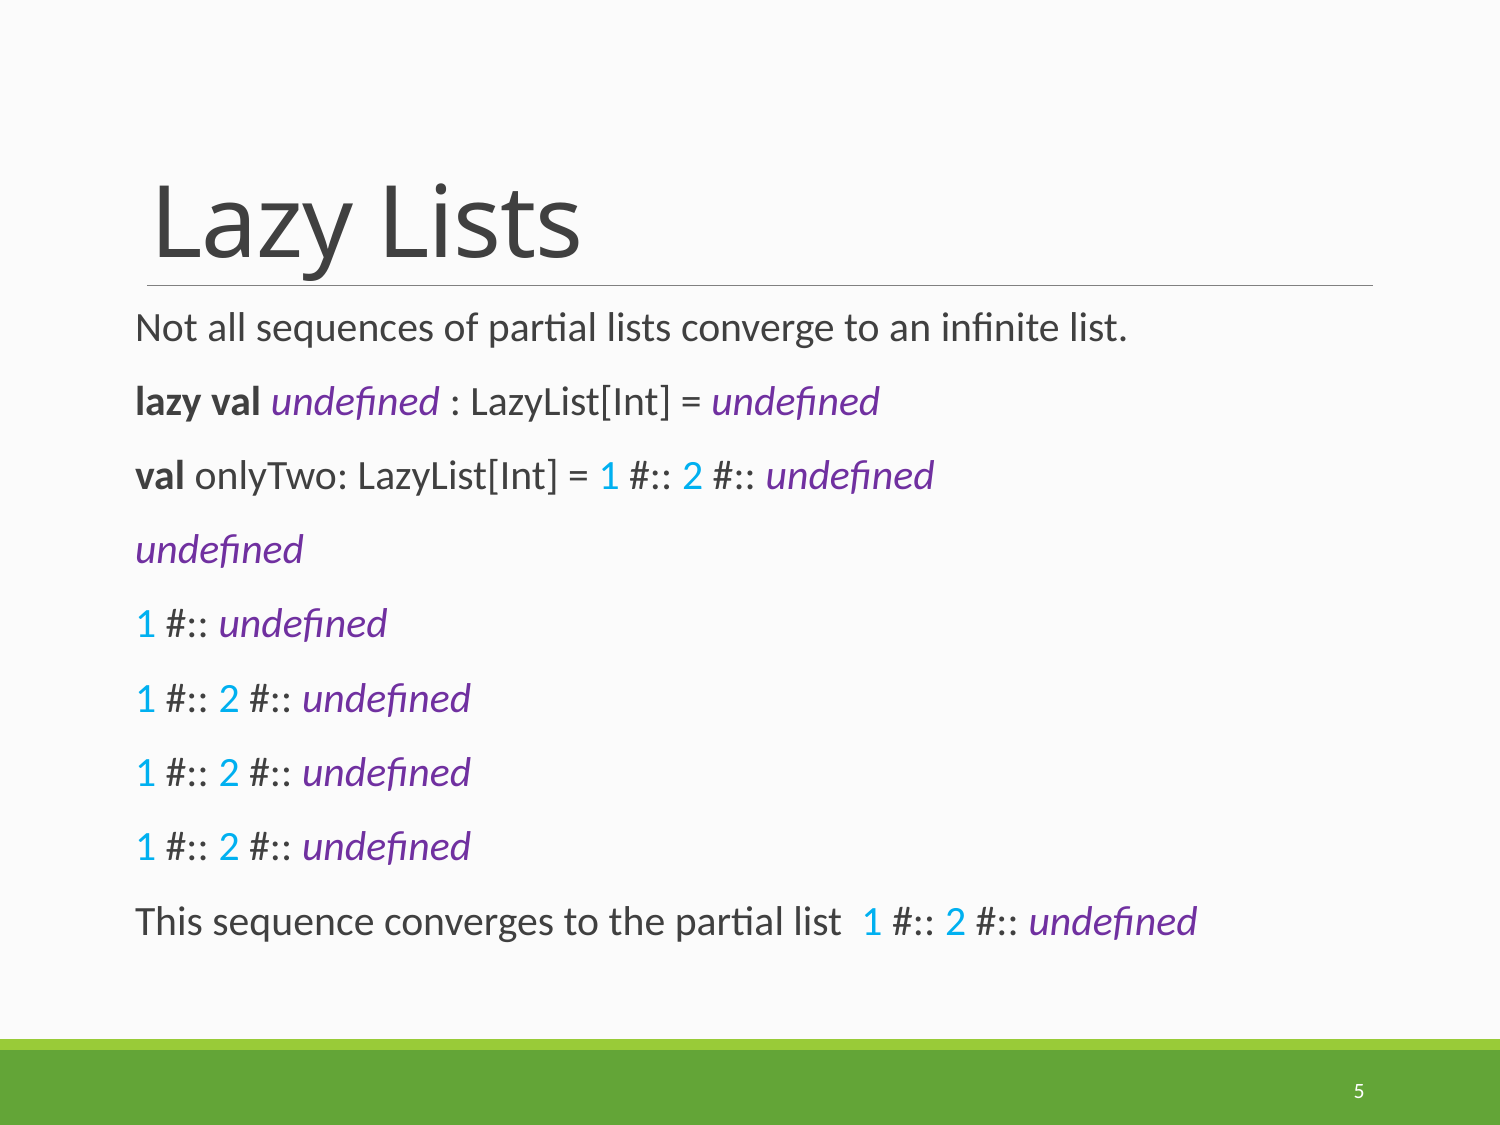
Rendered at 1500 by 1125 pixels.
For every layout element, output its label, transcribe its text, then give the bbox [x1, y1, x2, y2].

slide_number 5 [1218, 1059, 1380, 1120]
title Lazy Lists [135, 47, 1373, 285]
list Not all sequences of partial lists converge to an infinite list. lazy val undefined : LazyList[Int] = undefined val onlyTwo: LazyList[Int] = 1 #:: 2 #:: undefined undefined 1 #:: undefined 1 #:: 2 #:: undefined 1 #:: 2 #:: undefined 1 #:: 2 #:: undefined This sequence converges to the partial list 1 #:: 2 #:: undefined [135, 297, 1373, 1008]
